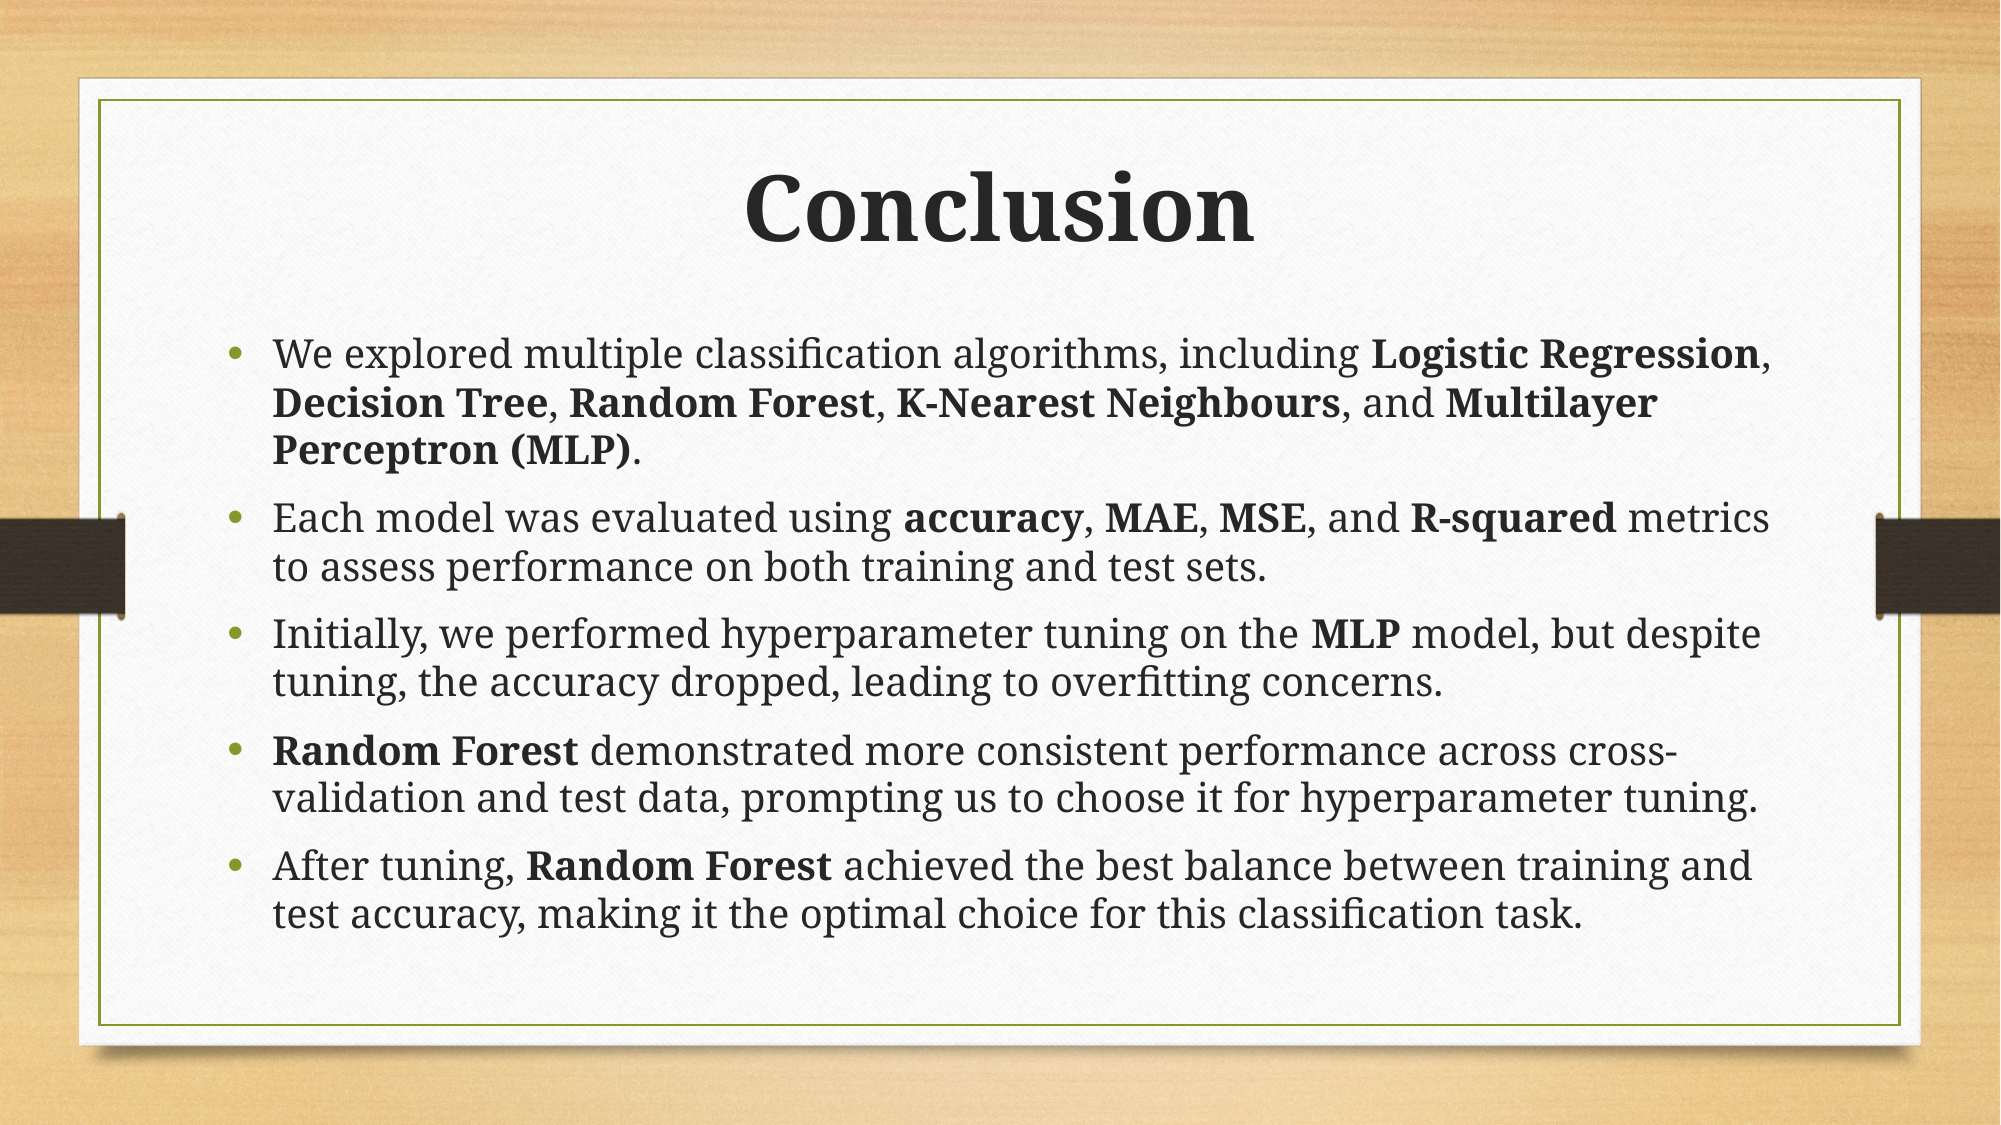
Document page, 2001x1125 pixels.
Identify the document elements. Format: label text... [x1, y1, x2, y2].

picture [0, 0, 2001, 1125]
title Conclusion [212, 110, 1788, 300]
list We explored multiple classification algorithms, including Logistic Regression, Decision Tree, Random Forest, K-Nearest Neighbours, and Multilayer Perceptron (MLP). Each model was evaluated using accuracy, MAE, MSE, and R-squared metrics to assess performance on both training and test sets. Initially, we performed hyperparameter tuning on the MLP model, but despite tuning, the accuracy dropped, leading to overfitting concerns. Random Forest demonstrated more consistent performance across cross-validation and test data, prompting us to choose it for hyperparameter tuning. After tuning, Random Forest achieved the best balance between training and test accuracy, making it the optimal choice for this classification task. [212, 321, 1788, 964]
